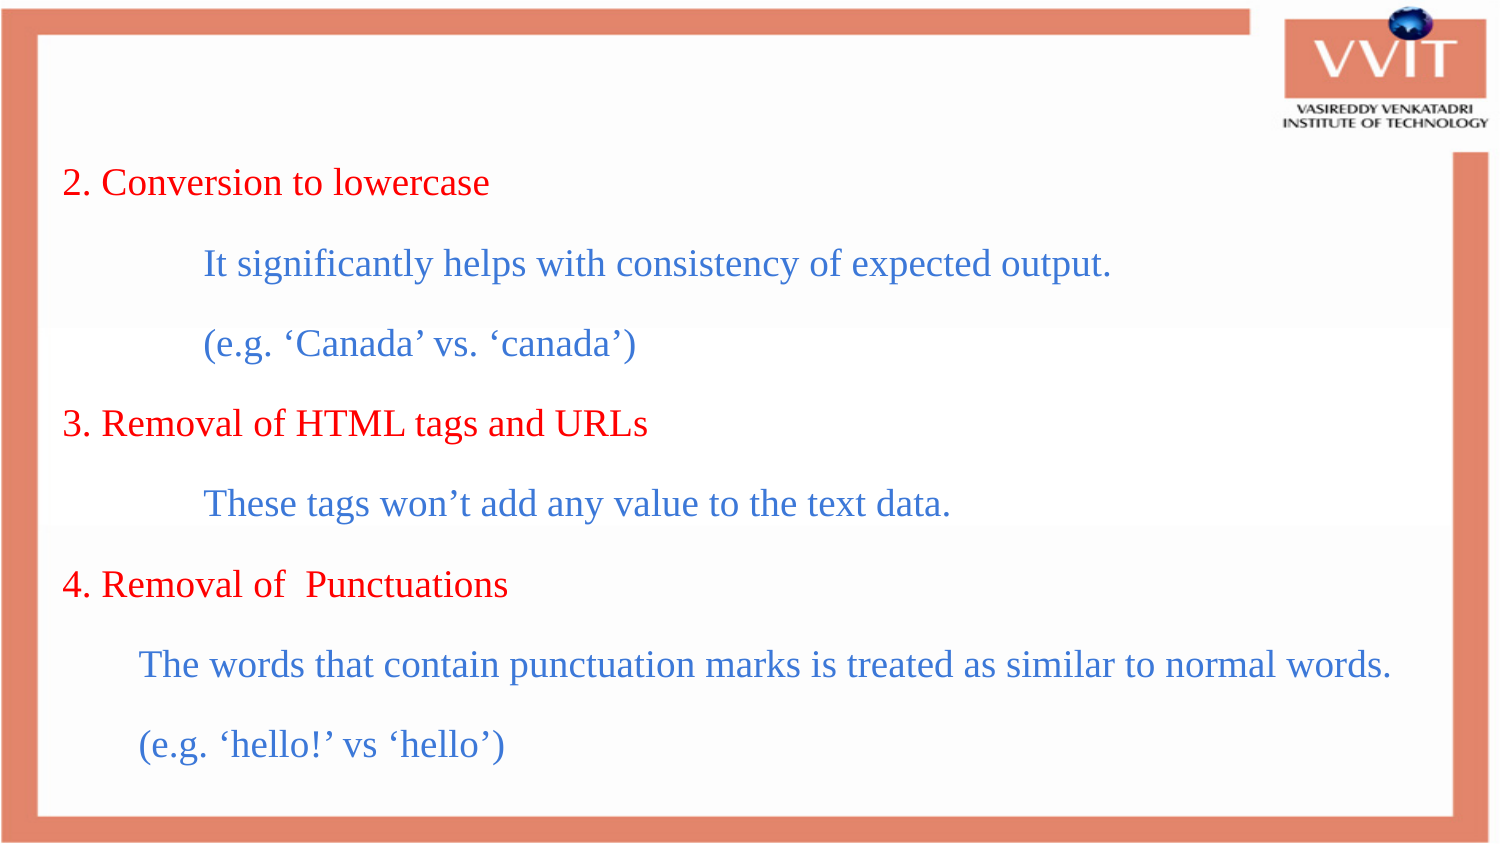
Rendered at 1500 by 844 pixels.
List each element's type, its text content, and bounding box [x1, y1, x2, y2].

picture [0, 0, 1500, 844]
list 2. Conversion to lowercase It significantly helps with consistency of expected output. (e.g. ‘Canada’ vs. ‘canada’) 3. Removal of HTML tags and URLs These tags won’t add any value to the text data. 4. Removal of Punctuations The words that contain punctuation marks is treated as similar to normal words. (e.g. ‘hello!’ vs ‘hello’) [51, 127, 1449, 783]
